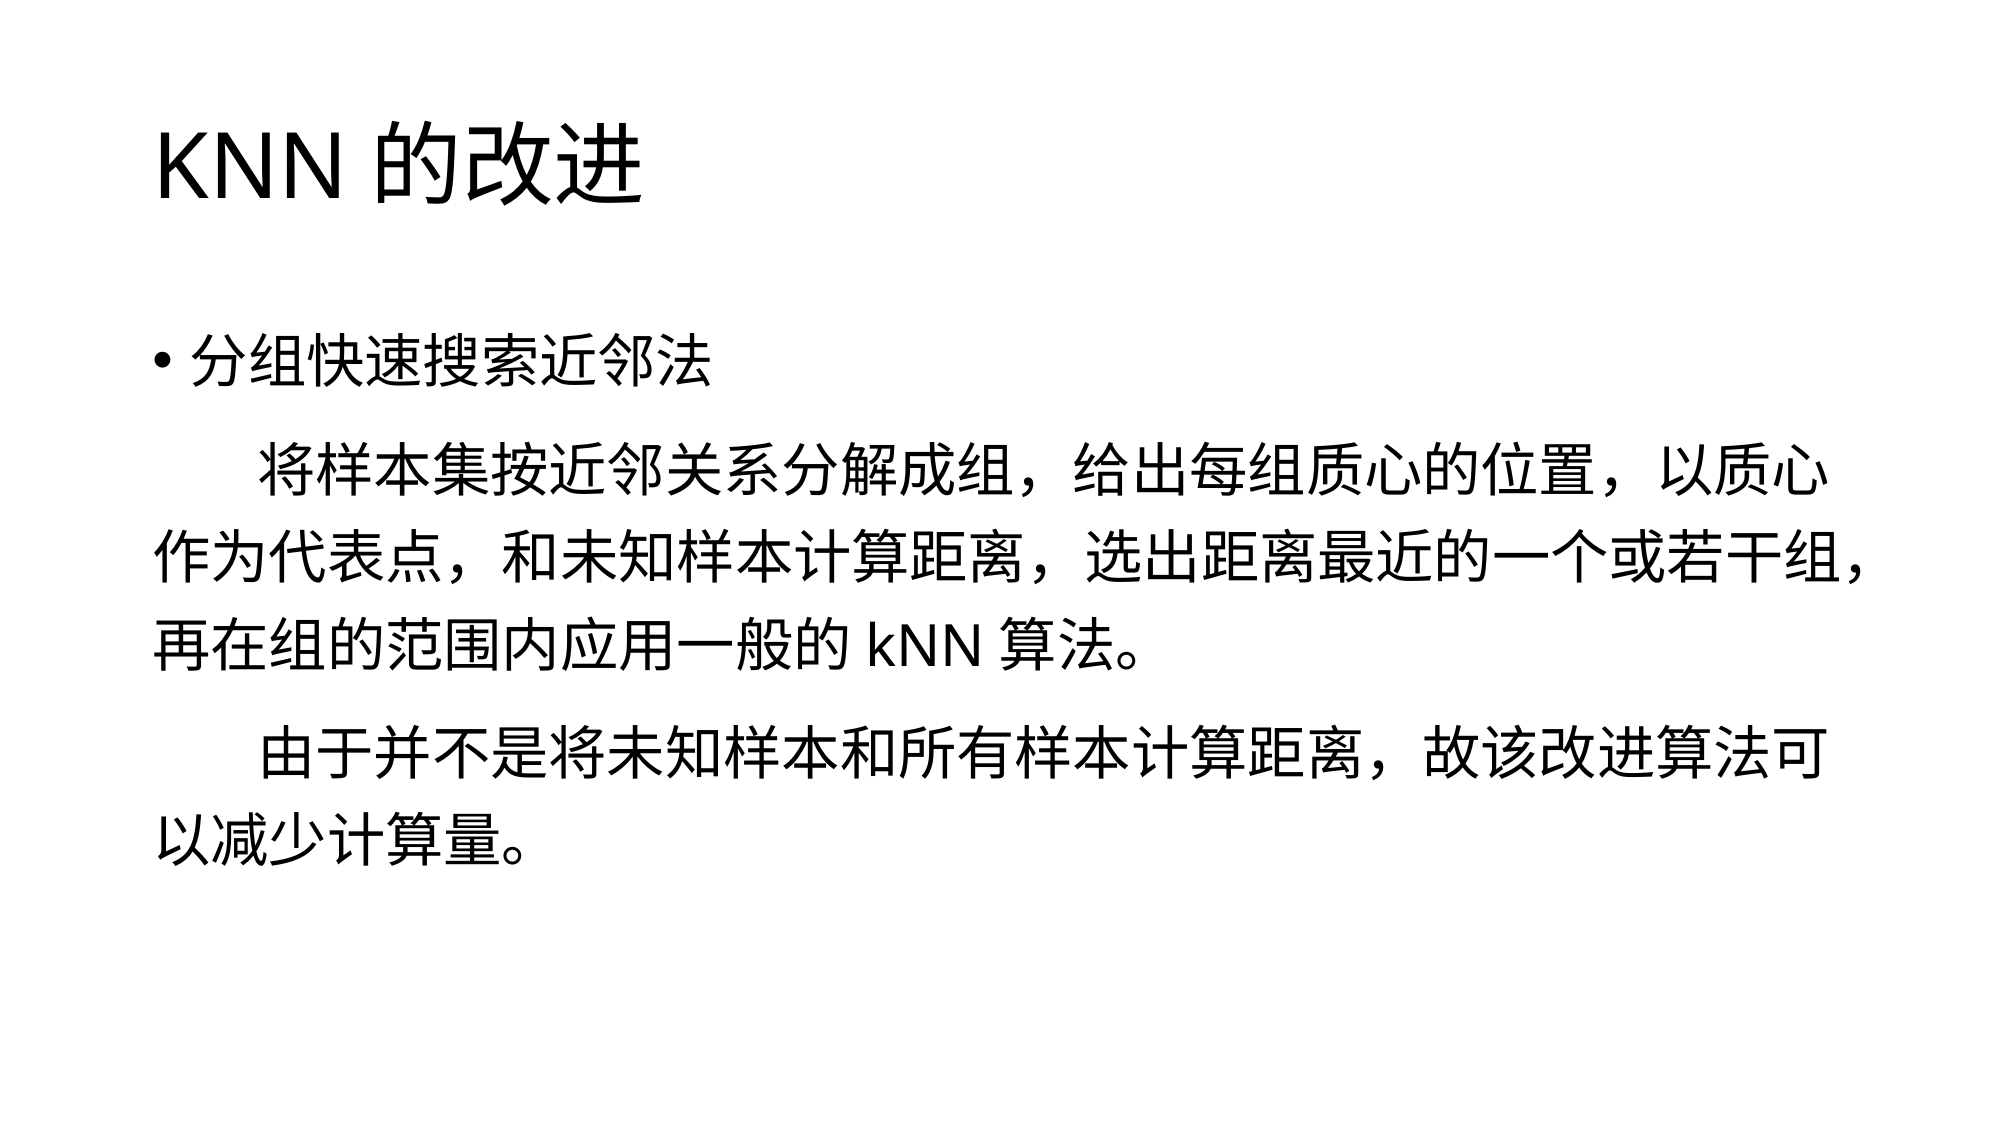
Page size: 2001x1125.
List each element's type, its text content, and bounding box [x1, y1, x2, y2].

list 分组快速搜索近邻法 将样本集按近邻关系分解成组，给出每组质心的位置，以质心作为代表点，和未知样本计算距离，选出距离最近的一个或若干组，再在组的范围内应用一般的kNN算法。 由于并不是将未知样本和所有样本计算距离，故该改进算法可以减少计算量。 [137, 299, 1863, 1014]
title KNN的改进 [137, 59, 1863, 278]
